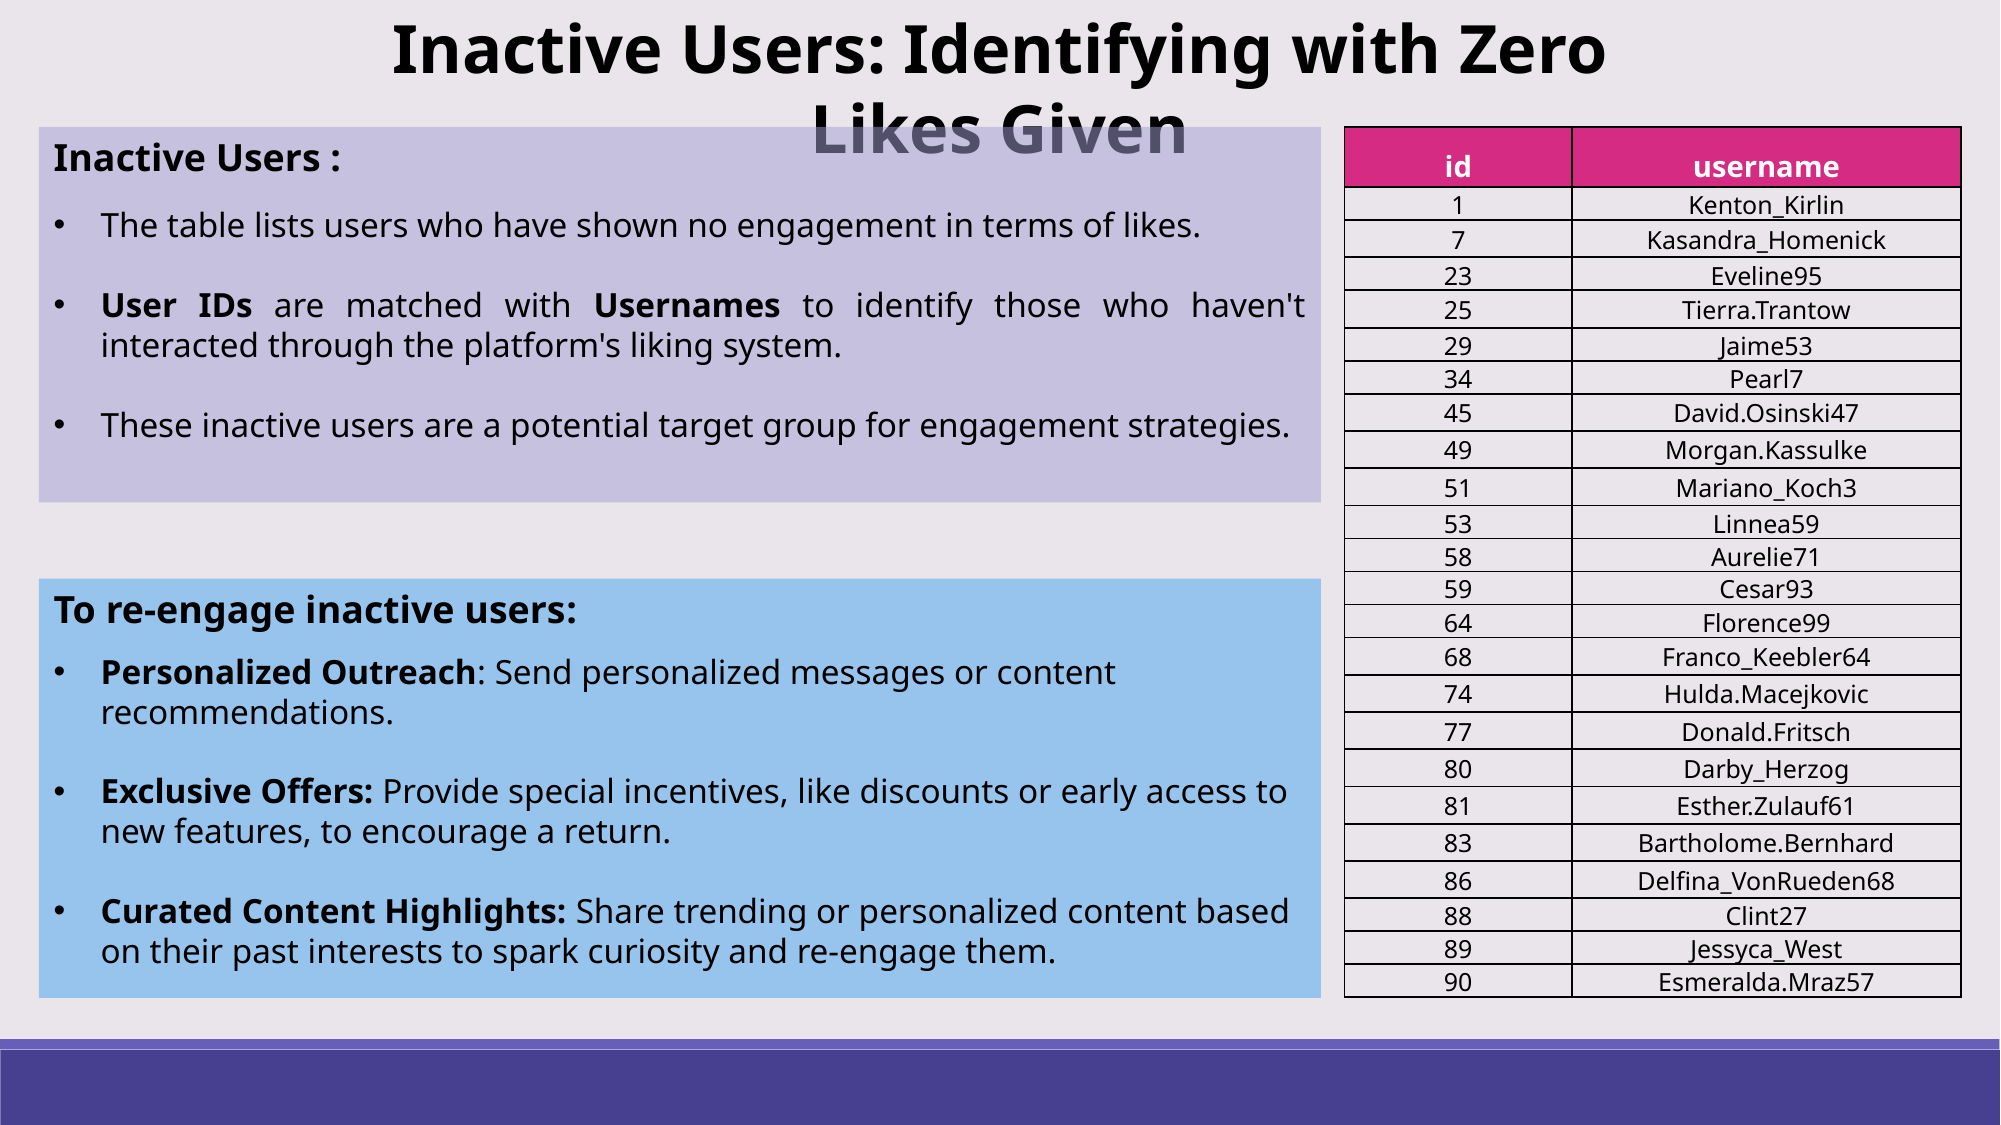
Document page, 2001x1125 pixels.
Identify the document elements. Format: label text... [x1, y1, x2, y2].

table_header username [1573, 128, 1960, 186]
table_cell Eveline95 [1573, 258, 1960, 289]
text_box Inactive Users : The table lists users who have shown no engagement in terms of likes. User IDs are matched with Usernames to identify those who haven't interacted through the platform's liking system. These inactive users are a potential target group for engagement strategies. [38, 126, 1321, 503]
text_box To re-engage inactive users: Personalized Outreach: Send personalized messages or content recommendations. Exclusive Offers: Provide special incentives, like discounts or early access to new features, to encourage a return. Curated Content Highlights: Share trending or personalized content based on their past interests to spark curiosity and re-engage them. [38, 578, 1321, 998]
table_cell Franco_Keebler64 [1573, 638, 1960, 674]
text_box Inactive Users: Identifying with Zero Likes Given [303, 0, 1697, 175]
table_cell Florence99 [1573, 605, 1960, 637]
table_cell 7 [1345, 221, 1571, 256]
table_cell 88 [1345, 899, 1571, 930]
table_cell Esther.Zulauf61 [1573, 787, 1960, 823]
table_cell 29 [1345, 329, 1571, 360]
table_cell 77 [1345, 713, 1571, 748]
table_cell Tierra.Trantow [1573, 291, 1960, 327]
table_cell Cesar93 [1573, 572, 1960, 604]
table_cell 74 [1345, 676, 1571, 711]
table_header id [1345, 128, 1571, 186]
table_cell Esmeralda.Mraz57 [1573, 965, 1960, 996]
table_cell 53 [1345, 506, 1571, 538]
table_cell 51 [1345, 469, 1571, 505]
table_cell 83 [1345, 825, 1571, 860]
table_cell Mariano_Koch3 [1573, 469, 1960, 505]
table_cell Linnea59 [1573, 506, 1960, 538]
table_cell 23 [1345, 258, 1571, 289]
table_cell Hulda.Macejkovic [1573, 676, 1960, 711]
table_cell 58 [1345, 539, 1571, 571]
table_cell 80 [1345, 750, 1571, 786]
table_cell 1 [1345, 188, 1571, 219]
table_cell Pearl7 [1573, 362, 1960, 393]
table_cell 25 [1345, 291, 1571, 327]
table_cell 34 [1345, 362, 1571, 393]
table_cell 59 [1345, 572, 1571, 604]
table_cell Kasandra_Homenick [1573, 221, 1960, 256]
table_cell Jaime53 [1573, 329, 1960, 360]
table_cell 64 [1345, 605, 1571, 637]
table_cell Jessyca_West [1573, 932, 1960, 963]
table_cell Morgan.Kassulke [1573, 432, 1960, 467]
table_cell 49 [1345, 432, 1571, 467]
table_cell 90 [1345, 965, 1571, 996]
table_cell Kenton_Kirlin [1573, 188, 1960, 219]
table_cell 45 [1345, 395, 1571, 430]
table_cell Clint27 [1573, 899, 1960, 930]
table_cell Darby_Herzog [1573, 750, 1960, 786]
table_cell 89 [1345, 932, 1571, 963]
table_cell Delfina_VonRueden68 [1573, 862, 1960, 897]
table_cell Bartholome.Bernhard [1573, 825, 1960, 860]
table_cell Donald.Fritsch [1573, 713, 1960, 748]
table_cell David.Osinski47 [1573, 395, 1960, 430]
table_cell Aurelie71 [1573, 539, 1960, 571]
table_cell 86 [1345, 862, 1571, 897]
table_cell 68 [1345, 638, 1571, 674]
table_cell 81 [1345, 787, 1571, 823]
